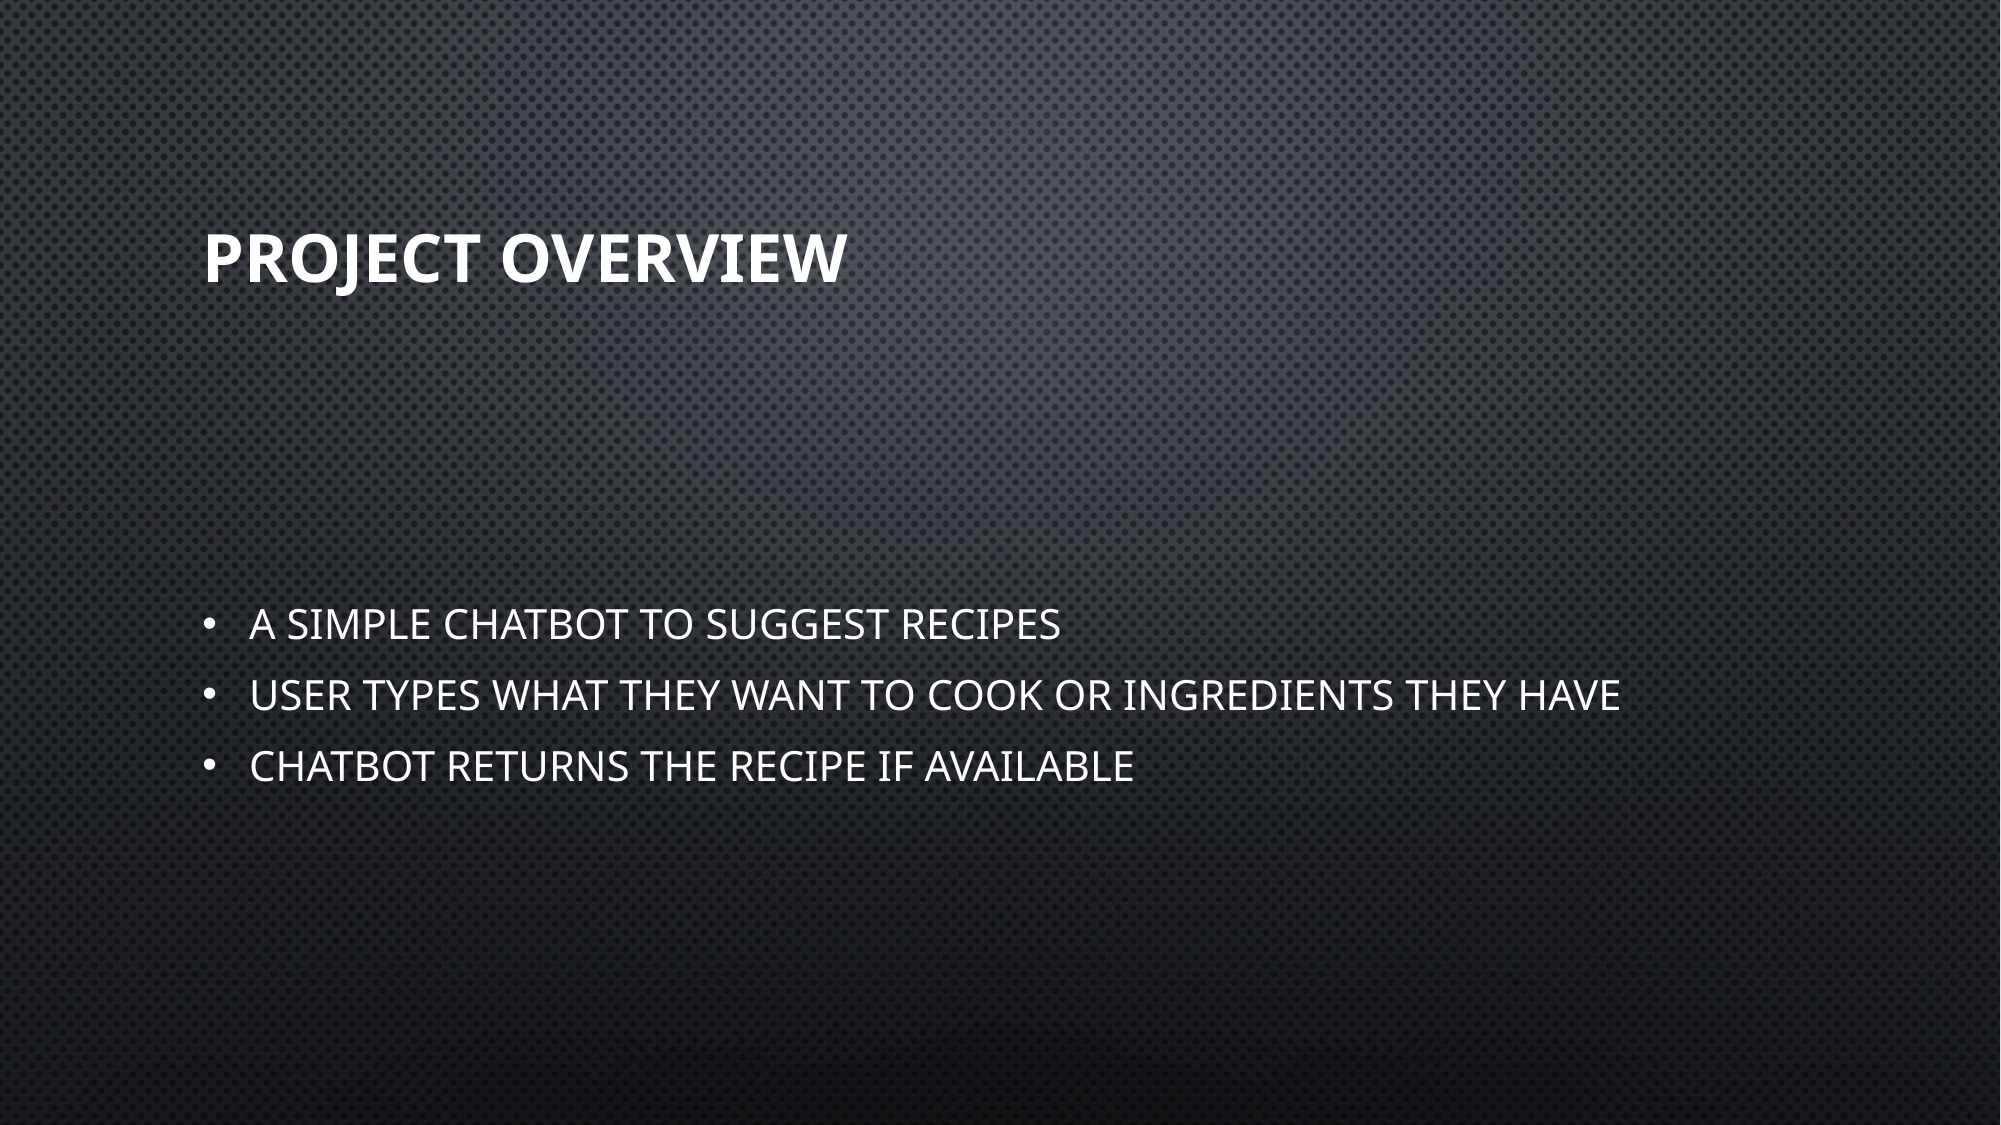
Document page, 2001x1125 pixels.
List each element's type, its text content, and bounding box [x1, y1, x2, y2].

title Project Overview [187, 99, 1813, 413]
list A simple chatbot to suggest recipes User types what they want to cook or ingredients they have Chatbot returns the recipe if available [187, 437, 1813, 950]
